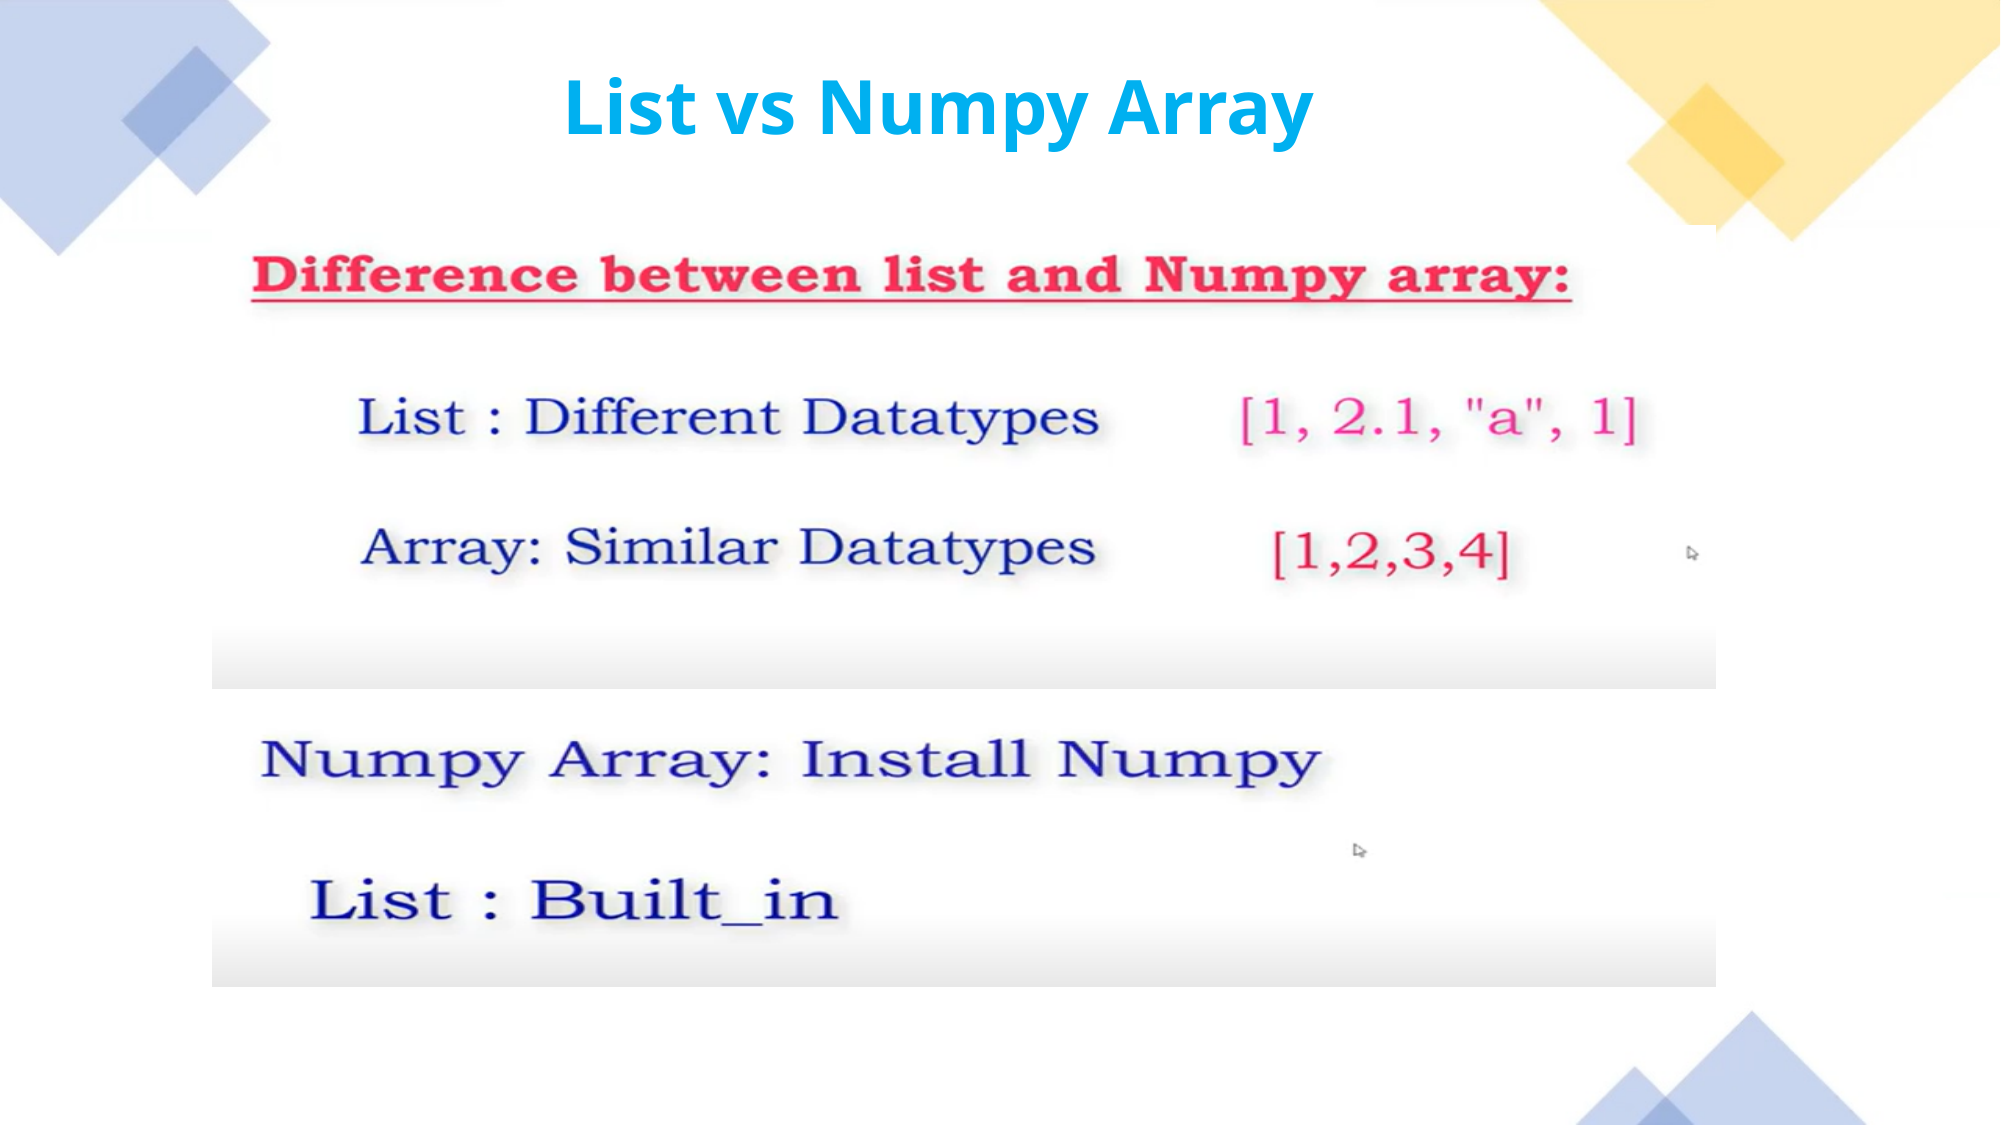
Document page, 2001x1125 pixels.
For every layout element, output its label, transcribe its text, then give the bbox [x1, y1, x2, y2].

picture [0, 0, 2001, 1125]
text_box List vs Numpy Array [547, 52, 1331, 157]
